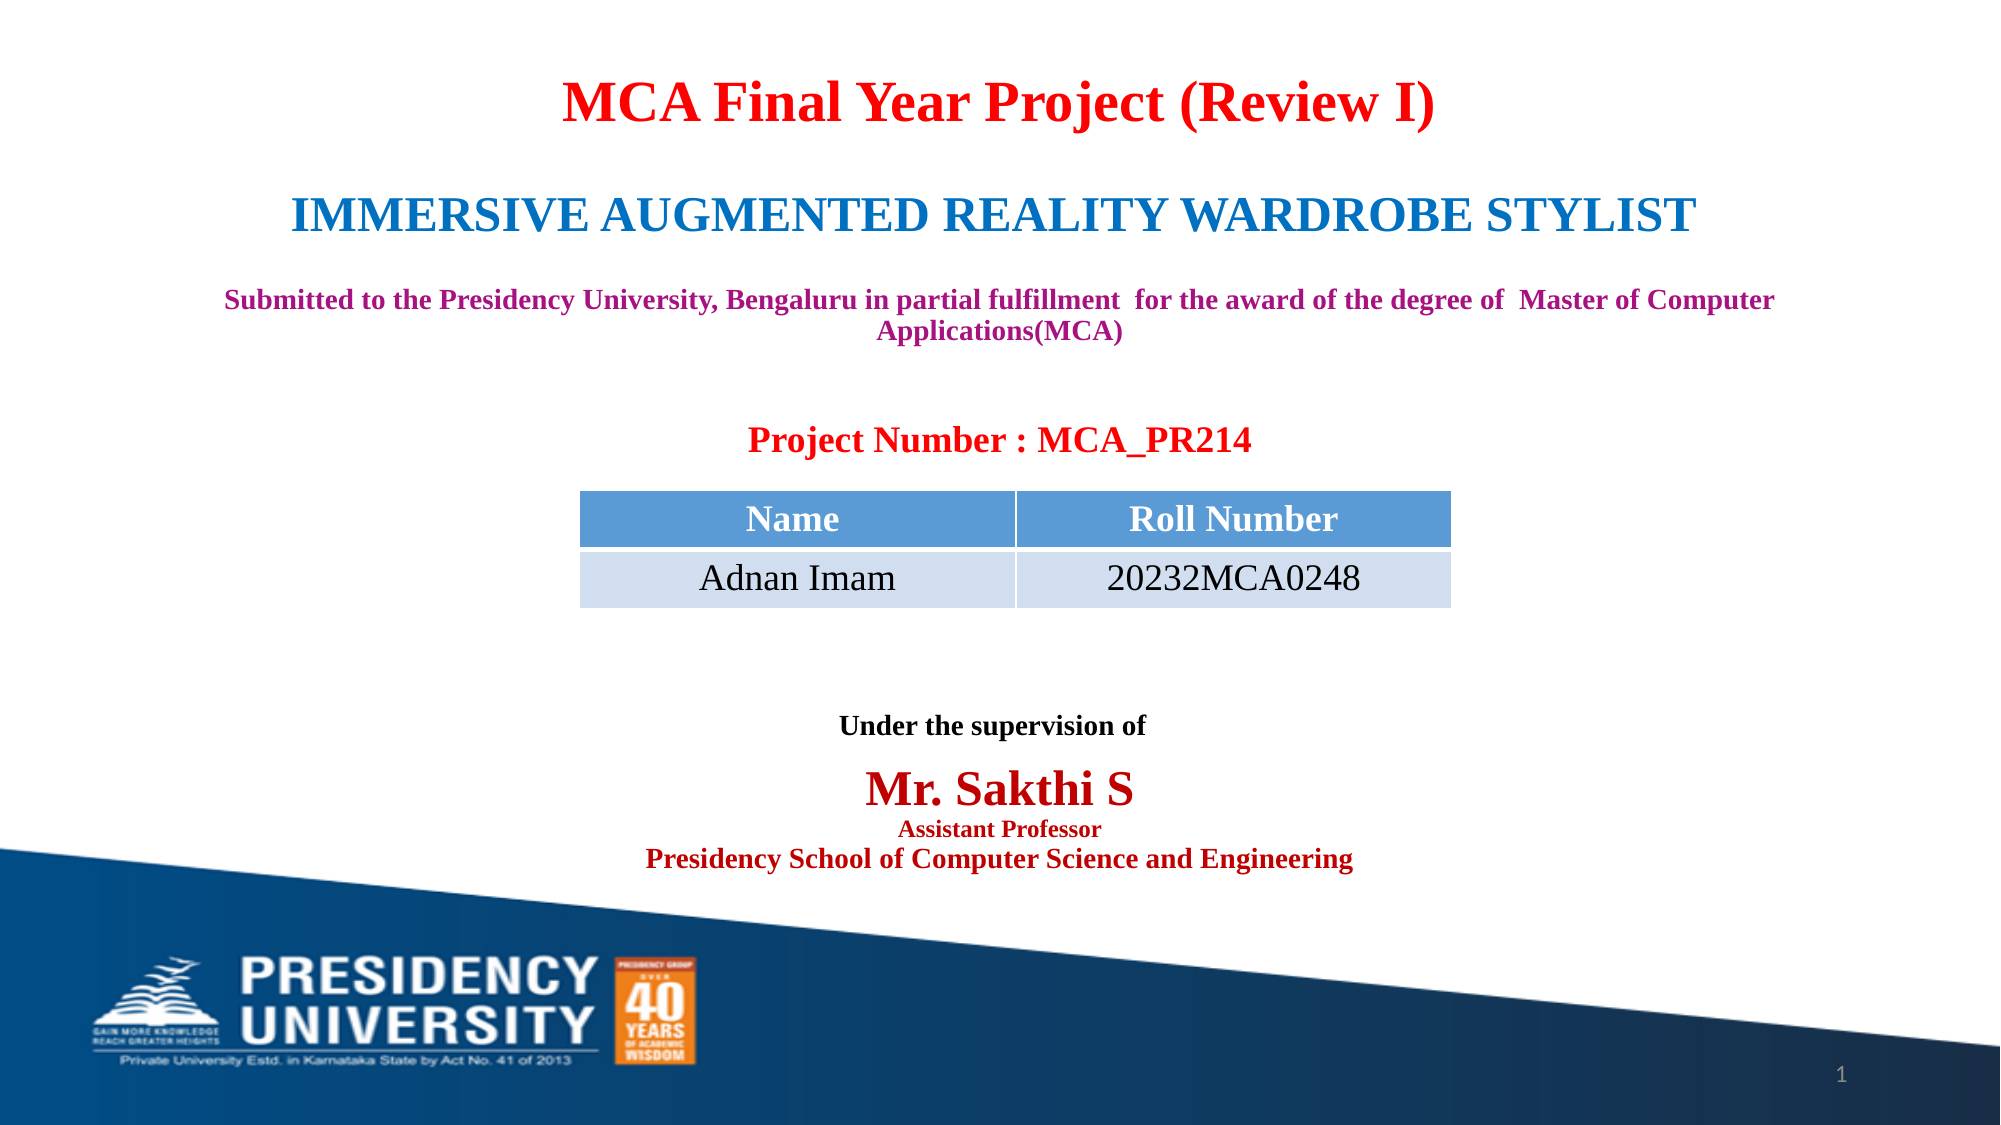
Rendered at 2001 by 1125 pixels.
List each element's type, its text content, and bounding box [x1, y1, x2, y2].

table_cell Adnan Imam [580, 552, 1015, 608]
table_header Name [580, 491, 1015, 547]
table_header Roll Number [1017, 491, 1451, 547]
list Submitted to the Presidency University, Bengaluru in partial fulfillment for the award of the degree of Master of Computer Applications(MCA) Project Number : MCA_PR214 Under the supervision of Mr. Sakthi S Assistant Professor Presidency School of Computer Science and Engineering [137, 220, 1863, 869]
picture [0, 845, 2000, 1125]
slide_number 1 [1412, 1042, 1863, 1103]
table_cell 20232MCA0248 [1017, 552, 1451, 608]
title MCA Final Year Project (Review I) IMMERSIVE AUGMENTED REALITY WARDROBE STYLIST [137, 53, 1863, 220]
